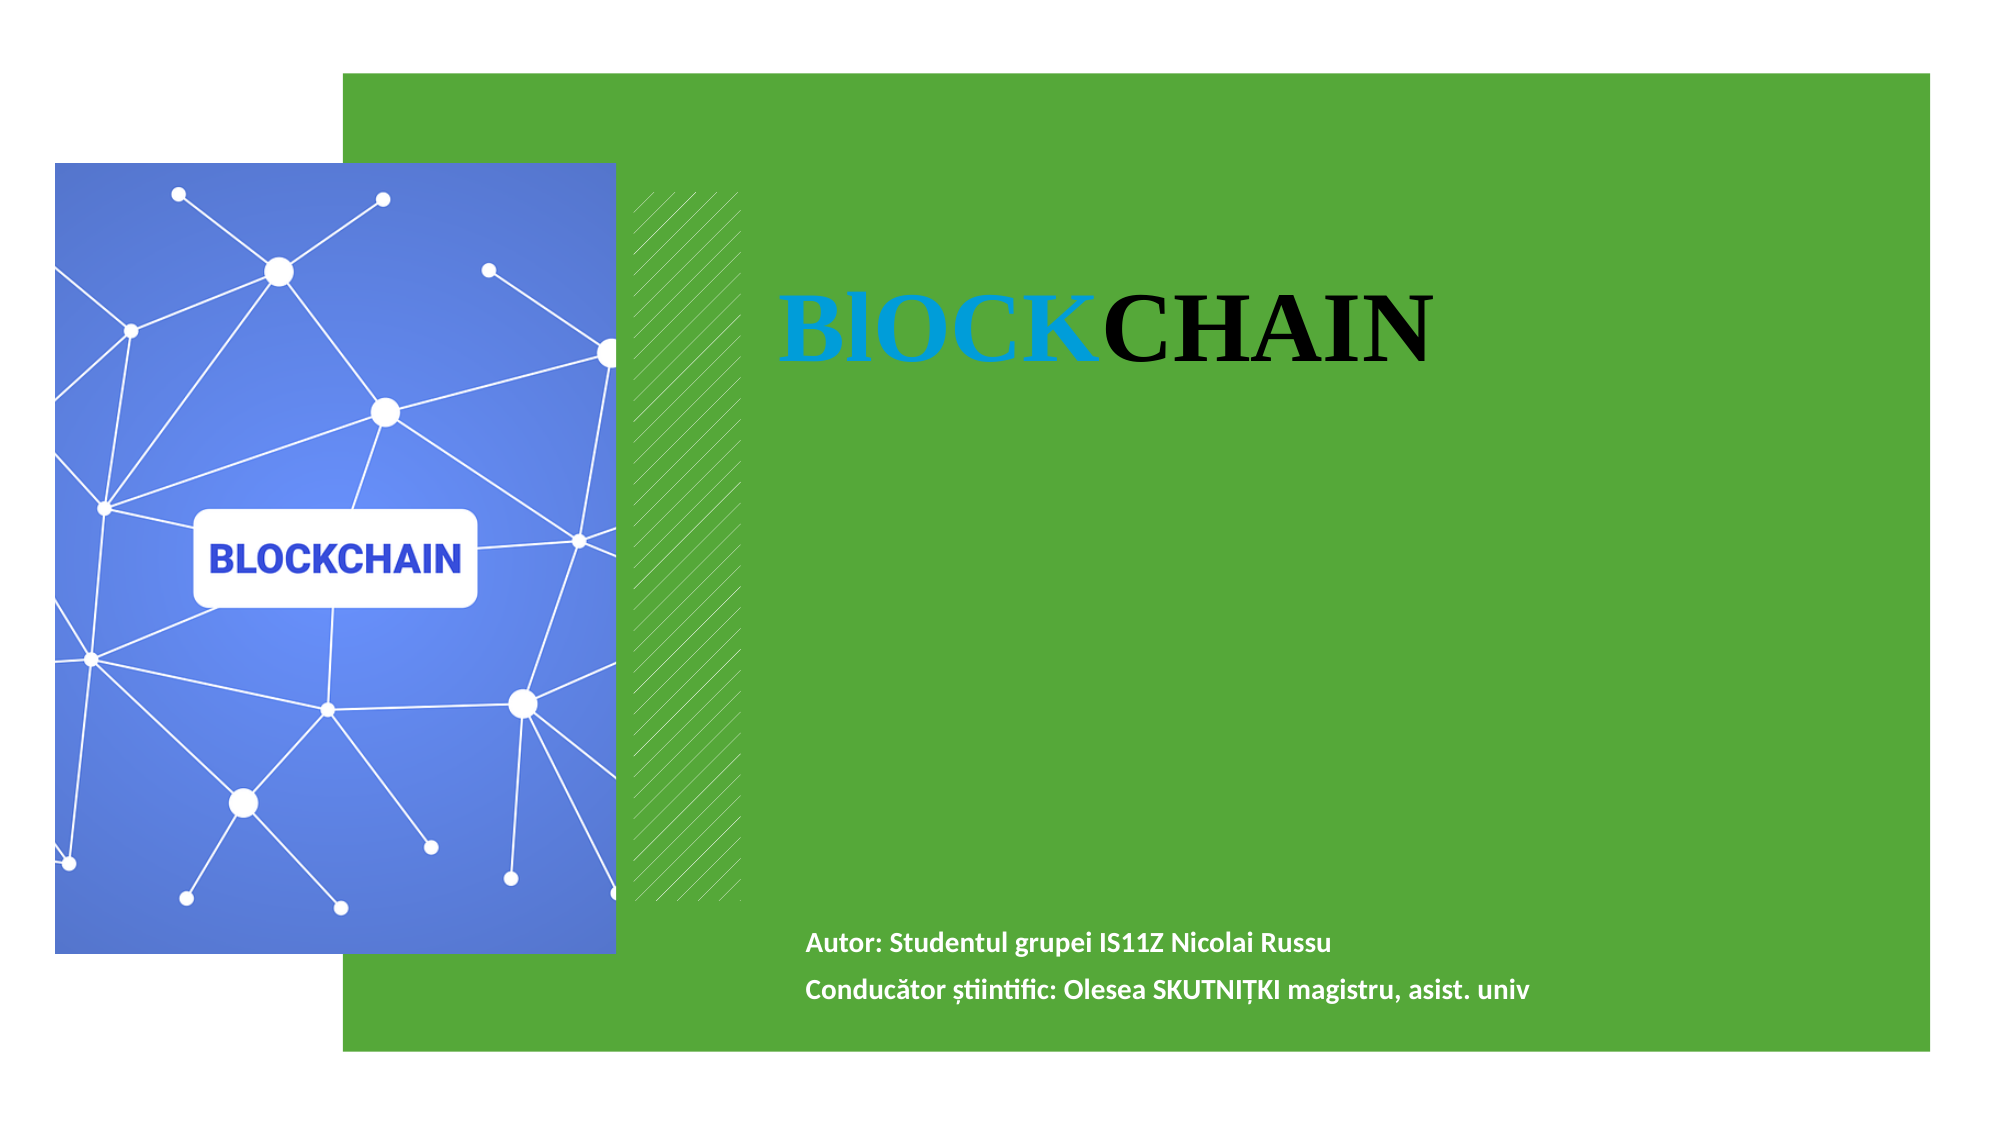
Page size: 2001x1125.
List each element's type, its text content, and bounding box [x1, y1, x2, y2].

list Autor: Studentul grupei IS11Z Nicolai Russu Conducător știintific: Olesea SKUTNIȚKI magistru, asist. univ [790, 924, 1808, 1096]
picture [55, 163, 617, 954]
title BlOCKCHAIN [763, 186, 1835, 477]
